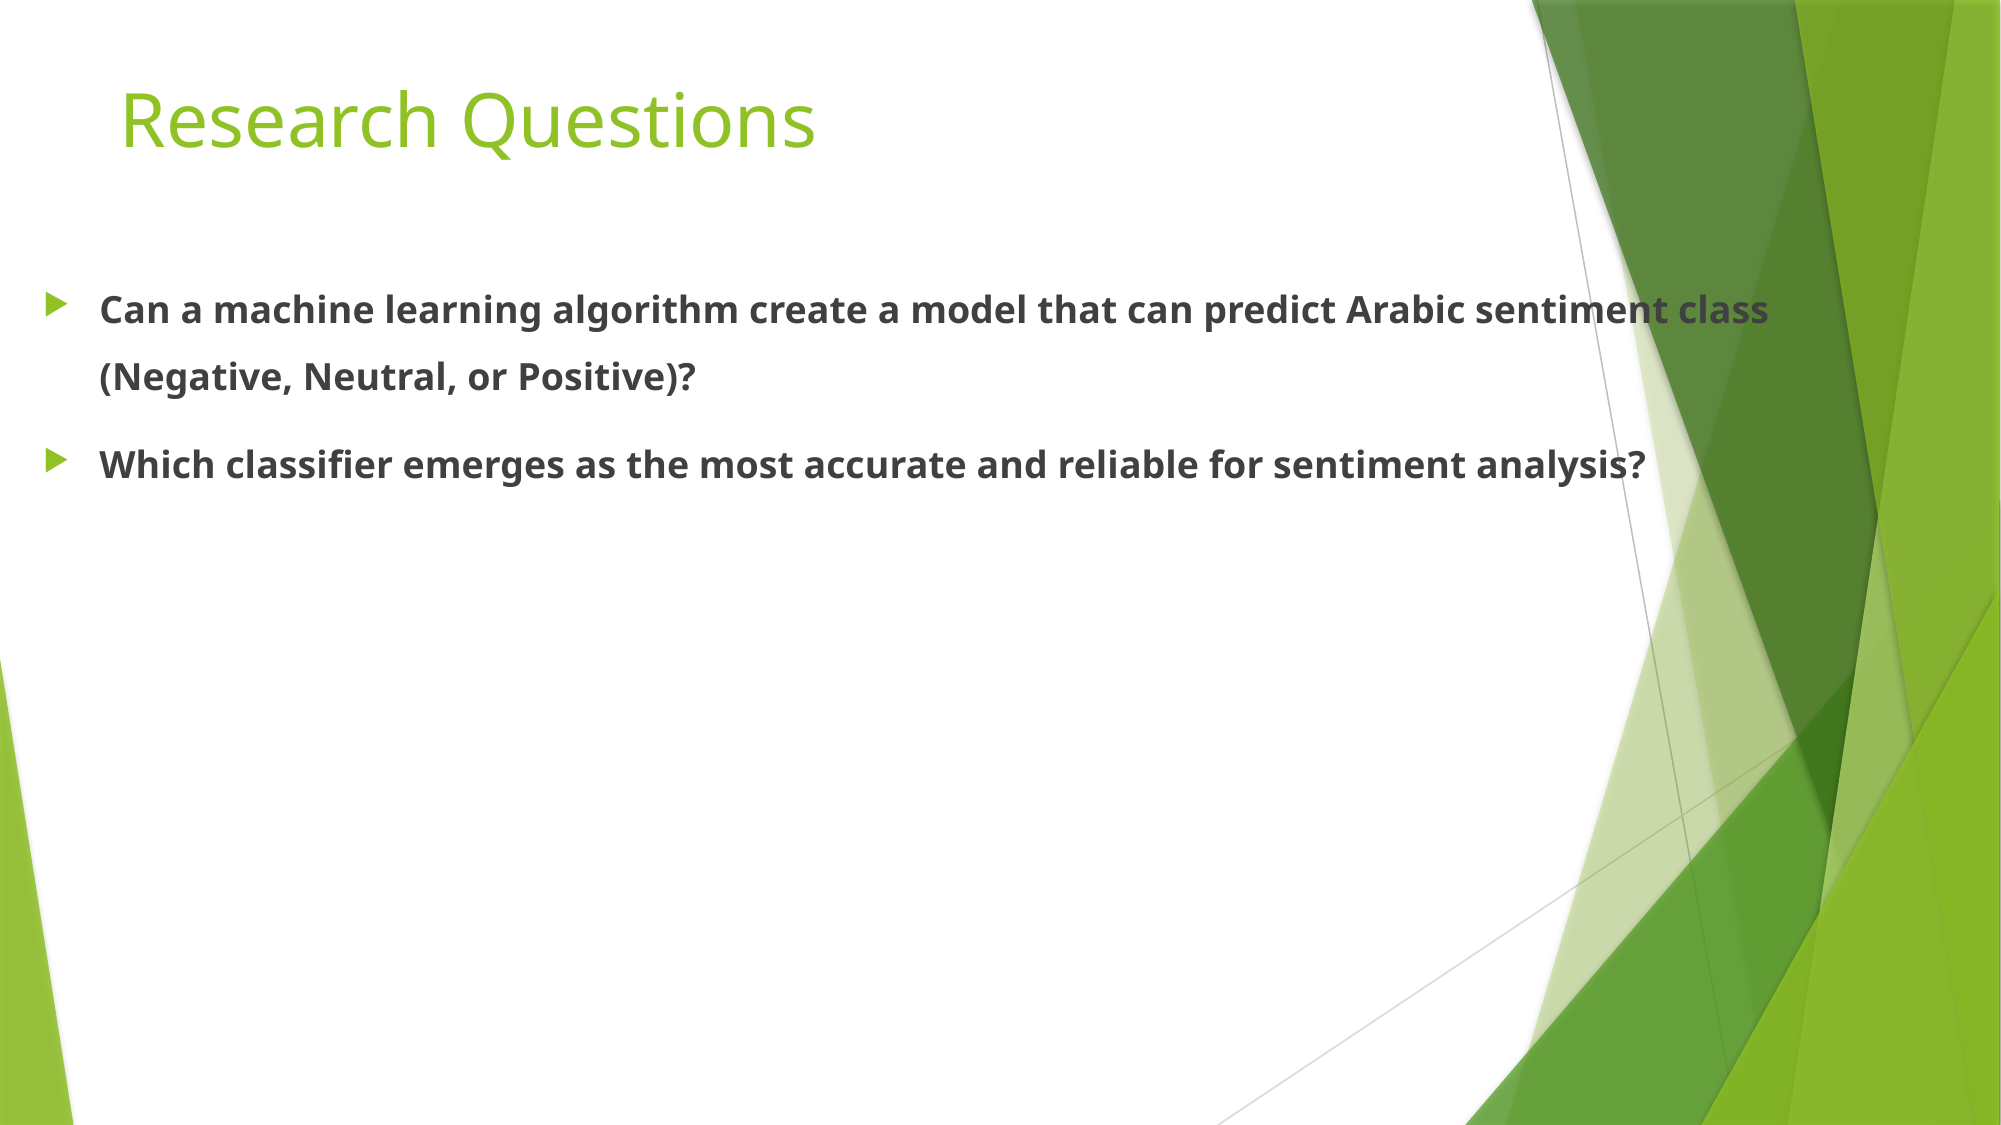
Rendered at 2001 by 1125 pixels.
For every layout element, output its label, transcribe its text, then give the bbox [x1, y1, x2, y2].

title Research Questions [104, 65, 2000, 233]
list Can a machine learning algorithm create a model that can predict Arabic sentiment class (Negative, Neutral, or Positive)? Which classifier emerges as the most accurate and reliable for sentiment analysis? [28, 255, 1924, 1081]
